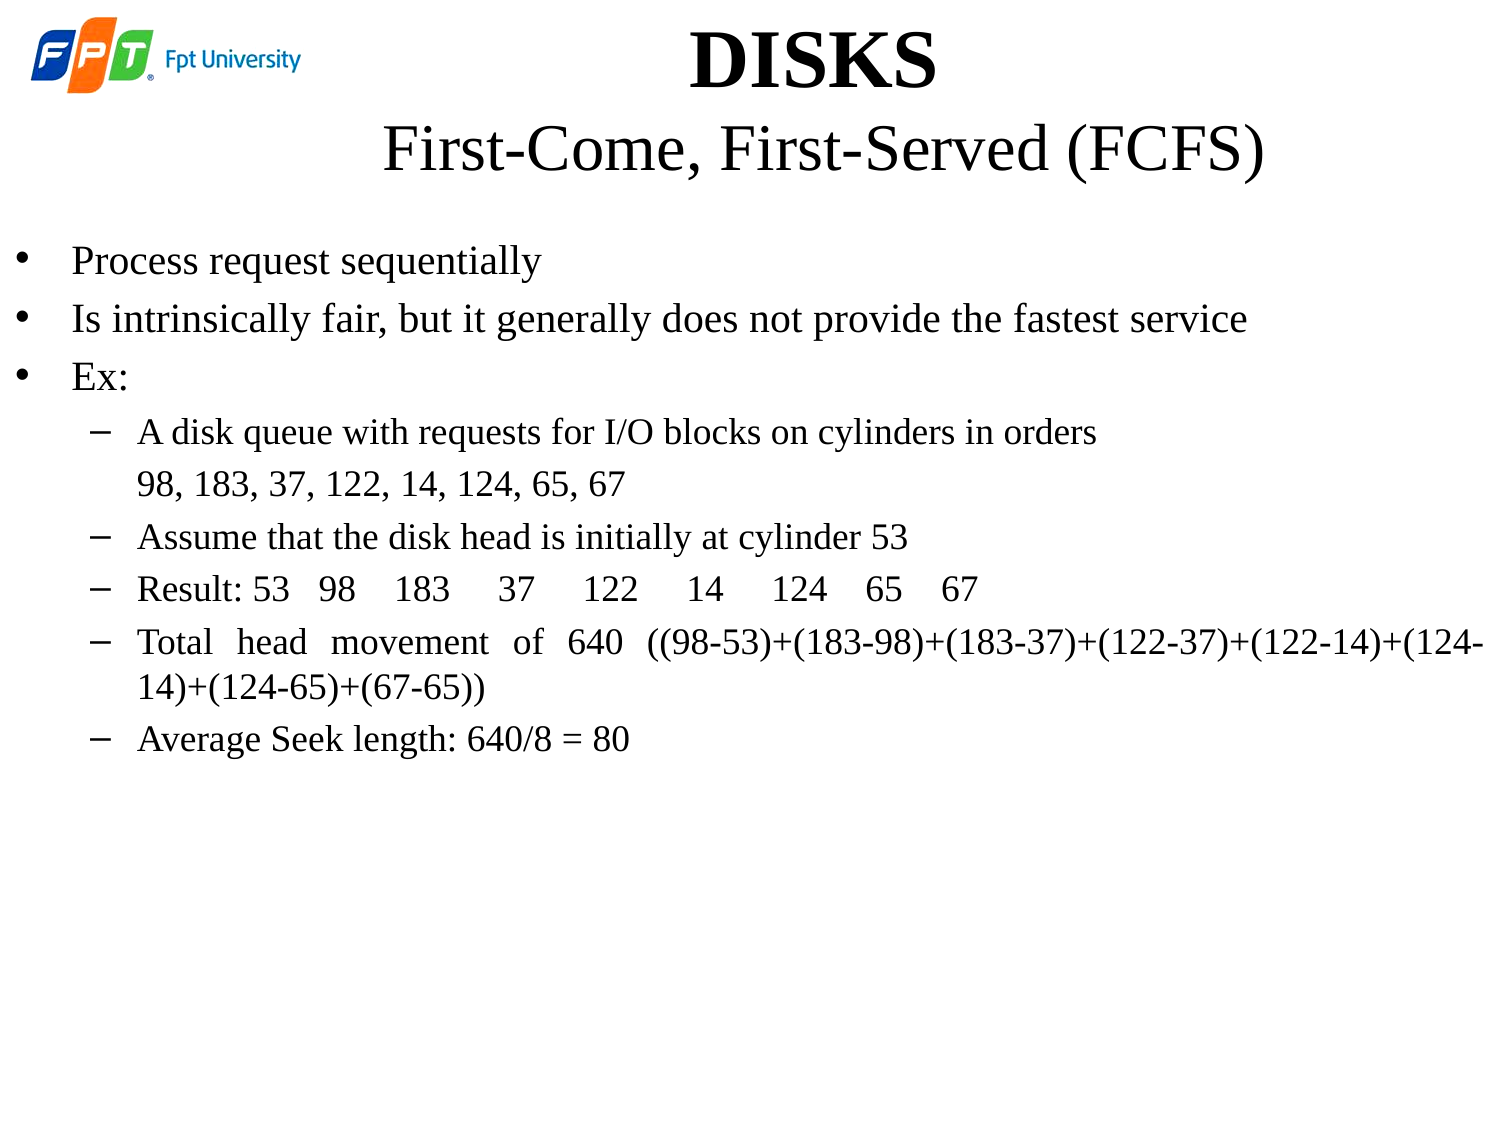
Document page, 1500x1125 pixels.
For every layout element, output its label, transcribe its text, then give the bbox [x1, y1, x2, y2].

picture [0, 0, 150, 122]
title DISKS First-Come, First-Served (FCFS) [150, 0, 1500, 188]
list Process request sequentially Is intrinsically fair, but it generally does not provide the fastest service Ex: A disk queue with requests for I/O blocks on cylinders in orders 98, 183, 37, 122, 14, 124, 65, 67 Assume that the disk head is initially at cylinder 53 Result: 53 98 183 37 122 14 124 65 67 Total head movement of 640 ((98-53)+(183-98)+(183-37)+(122-37)+(122-14)+(124-14)+(124-65)+(67-65)) Average Seek length: 640/8 = 80 [0, 224, 1500, 1125]
